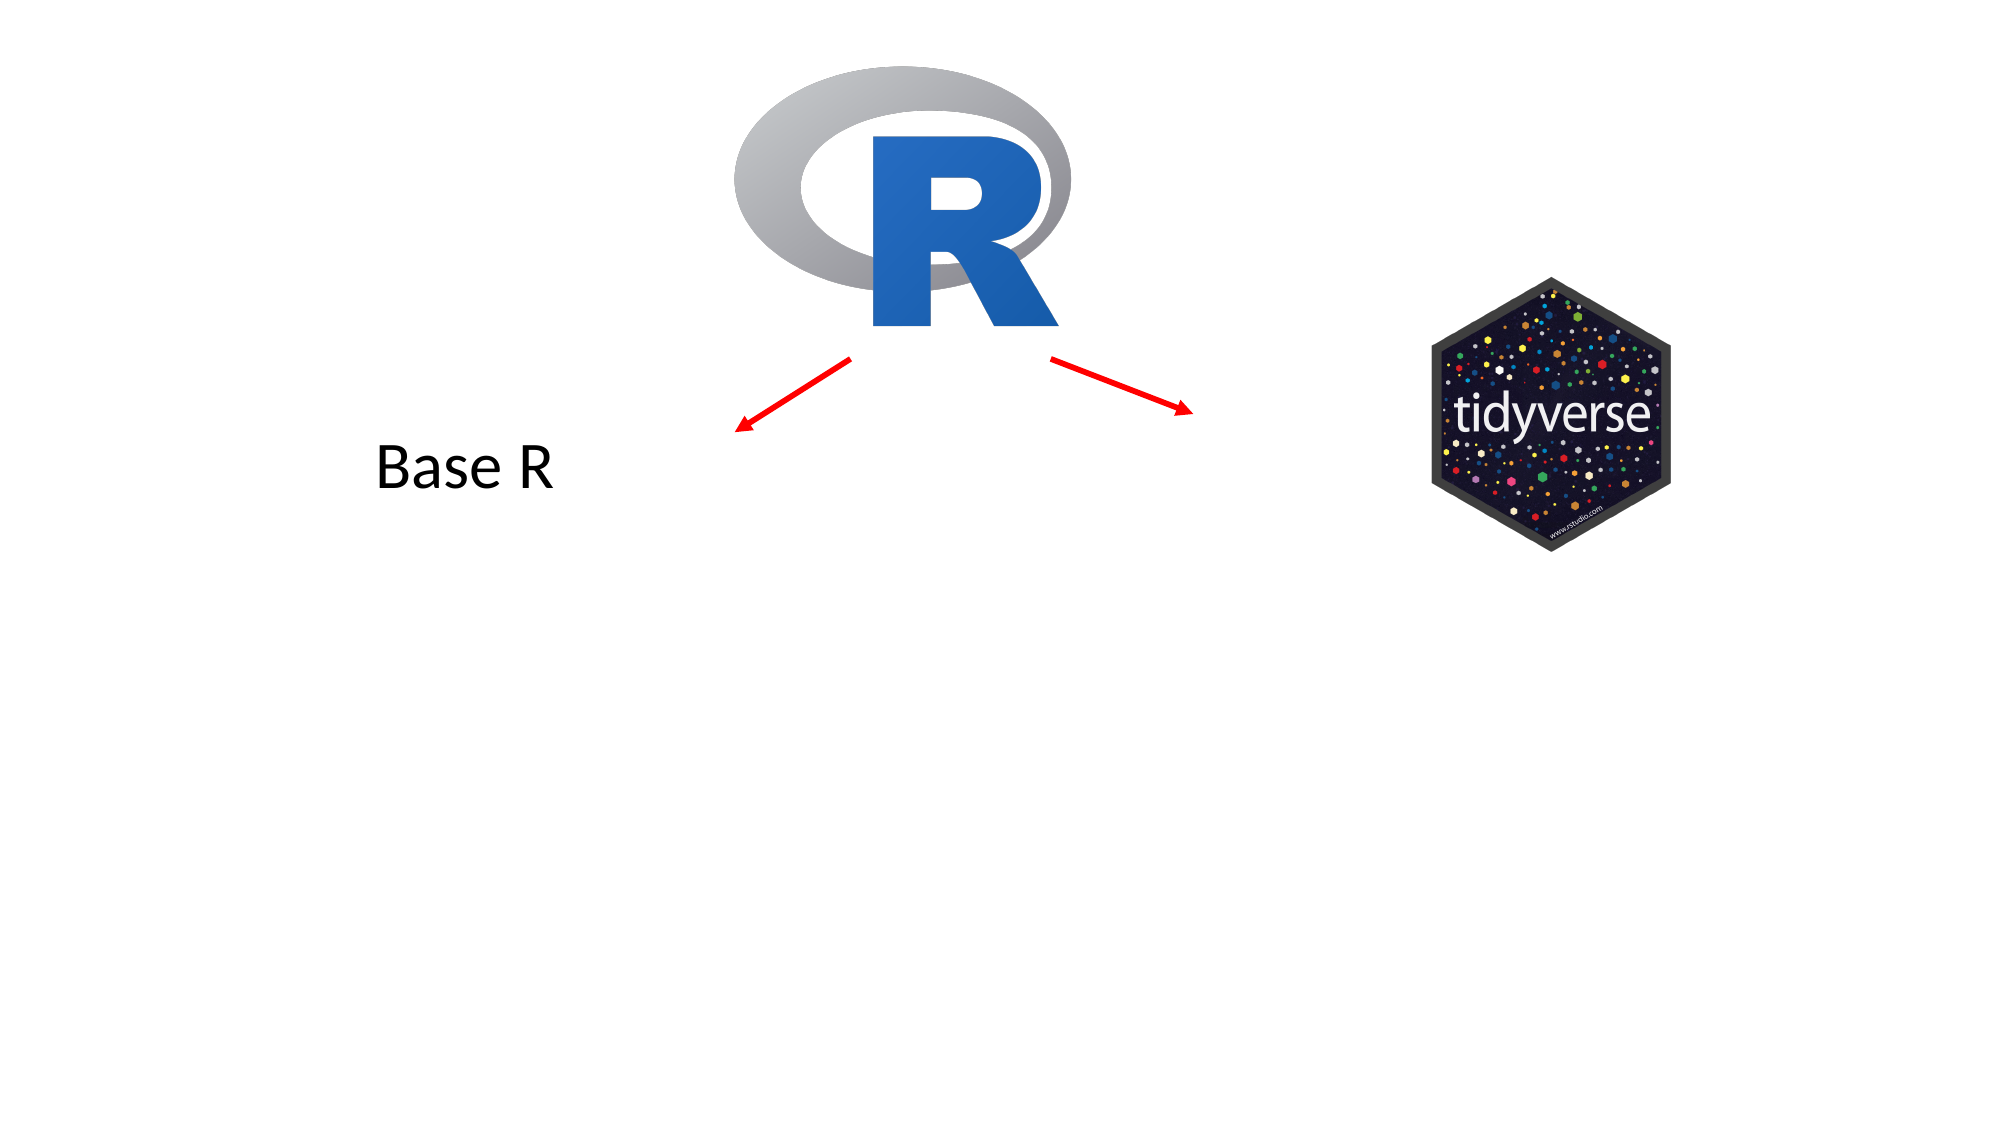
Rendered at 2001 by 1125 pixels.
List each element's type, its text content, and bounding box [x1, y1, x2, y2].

picture [734, 65, 1072, 327]
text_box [734, 358, 851, 433]
text_box Base R [360, 413, 593, 509]
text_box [1050, 358, 1194, 414]
picture [1431, 275, 1671, 552]
